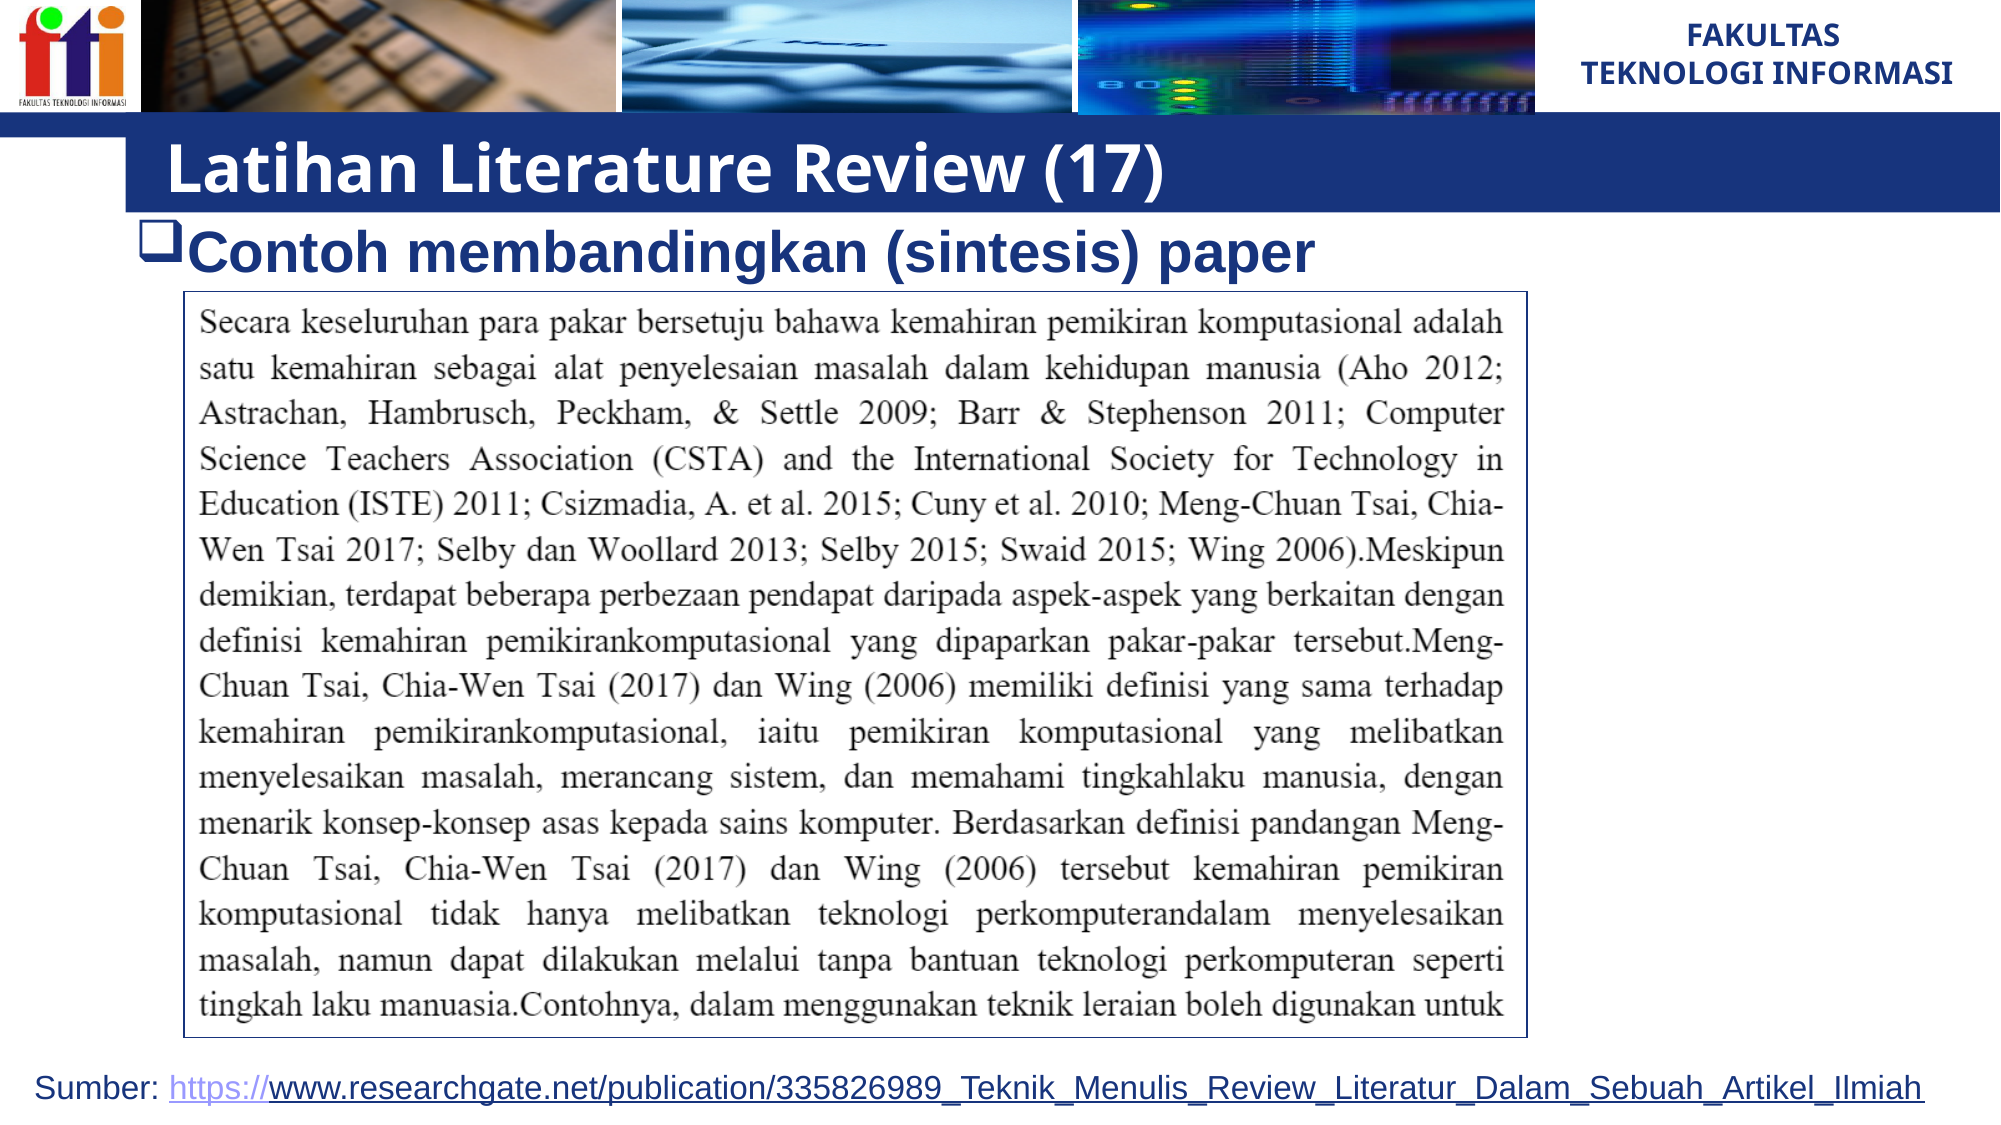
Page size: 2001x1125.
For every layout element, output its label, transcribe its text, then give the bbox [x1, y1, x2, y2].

title Latihan Literature Review (17) [149, 119, 1934, 213]
picture [141, 0, 616, 112]
text_box Sumber: https://www.researchgate.net/publication/335826989_Teknik_Menulis_Review_Literatur_Dalam_Sebuah_Artikel_Ilmiah [19, 1058, 1981, 1114]
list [184, 292, 1527, 1037]
picture [622, 0, 1072, 113]
picture [19, 6, 126, 106]
picture [1078, 0, 1535, 115]
text_box Contoh membandingkan (sintesis) paper [119, 206, 1333, 292]
